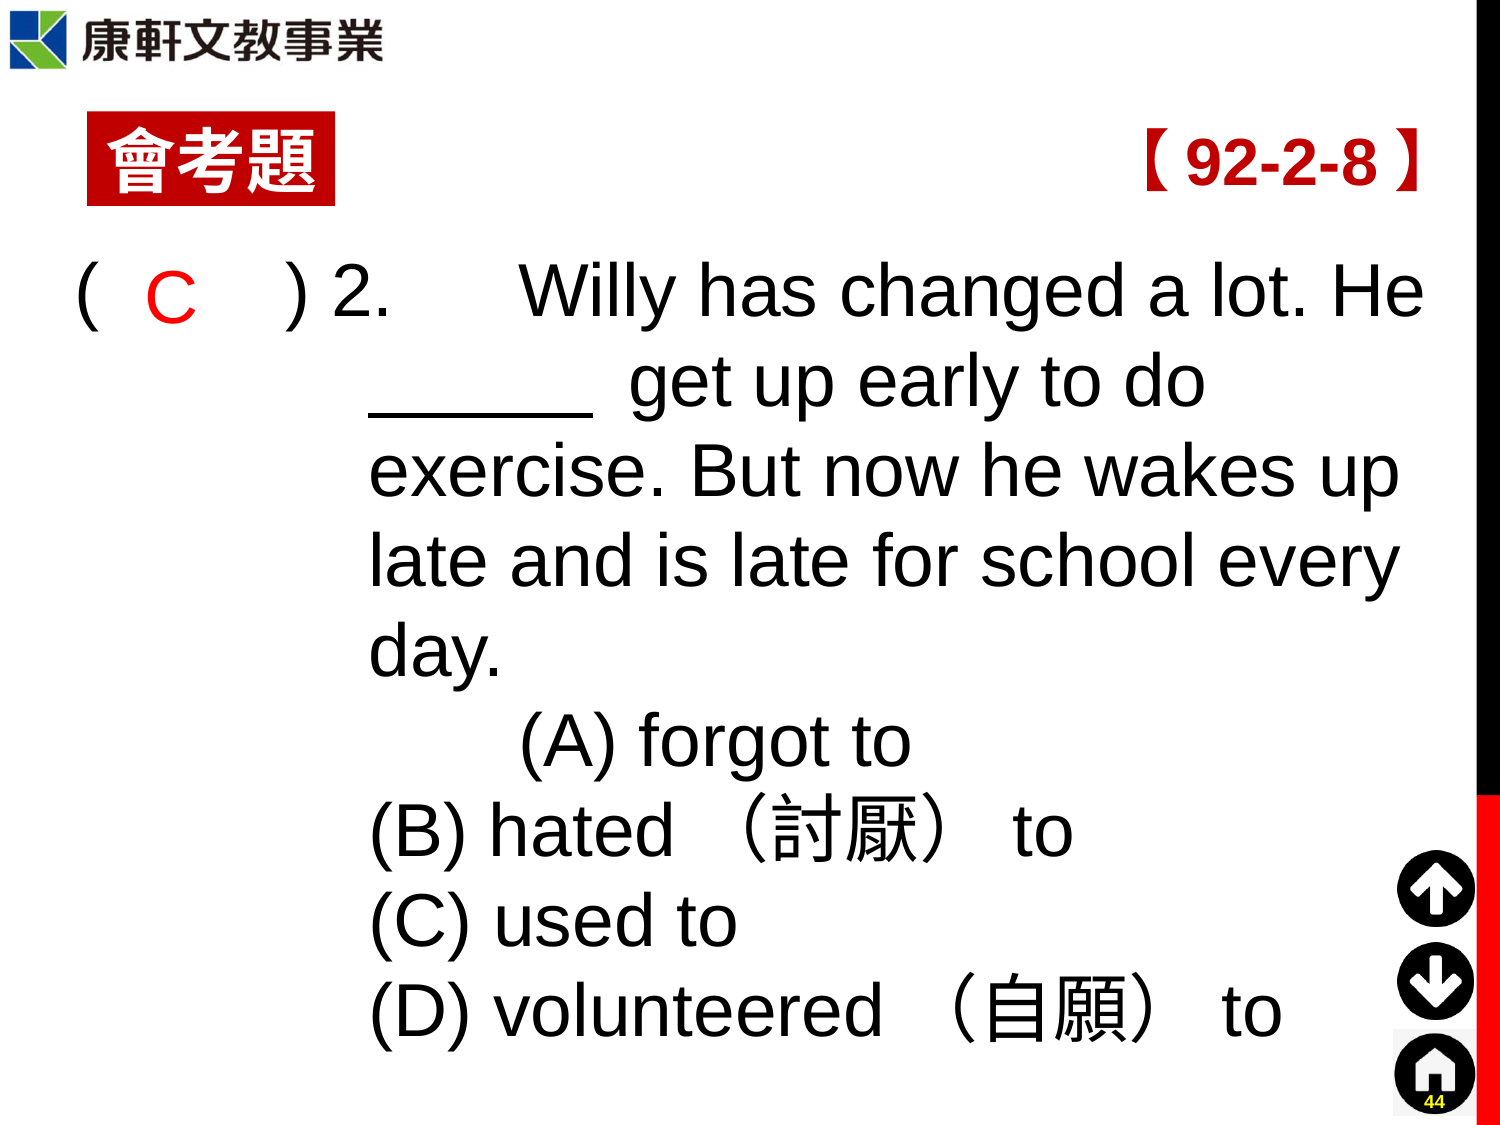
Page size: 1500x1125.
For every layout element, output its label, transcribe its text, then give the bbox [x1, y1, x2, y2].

picture [1393, 1029, 1476, 1116]
picture [1397, 850, 1475, 928]
text_box ( ) 2. Willy has changed a lot. He get up early to do exercise. But now he wakes up late and is late for school every day. (A) forgot to (B) hated（討厭）to (C) used to (D) volunteered（自願）to [59, 234, 1452, 1060]
picture [1396, 942, 1475, 1020]
picture [8, 9, 387, 70]
text_box 【92-2-8】 [1082, 109, 1478, 208]
text_box 會考題 [85, 109, 337, 208]
text_box C [101, 255, 243, 346]
